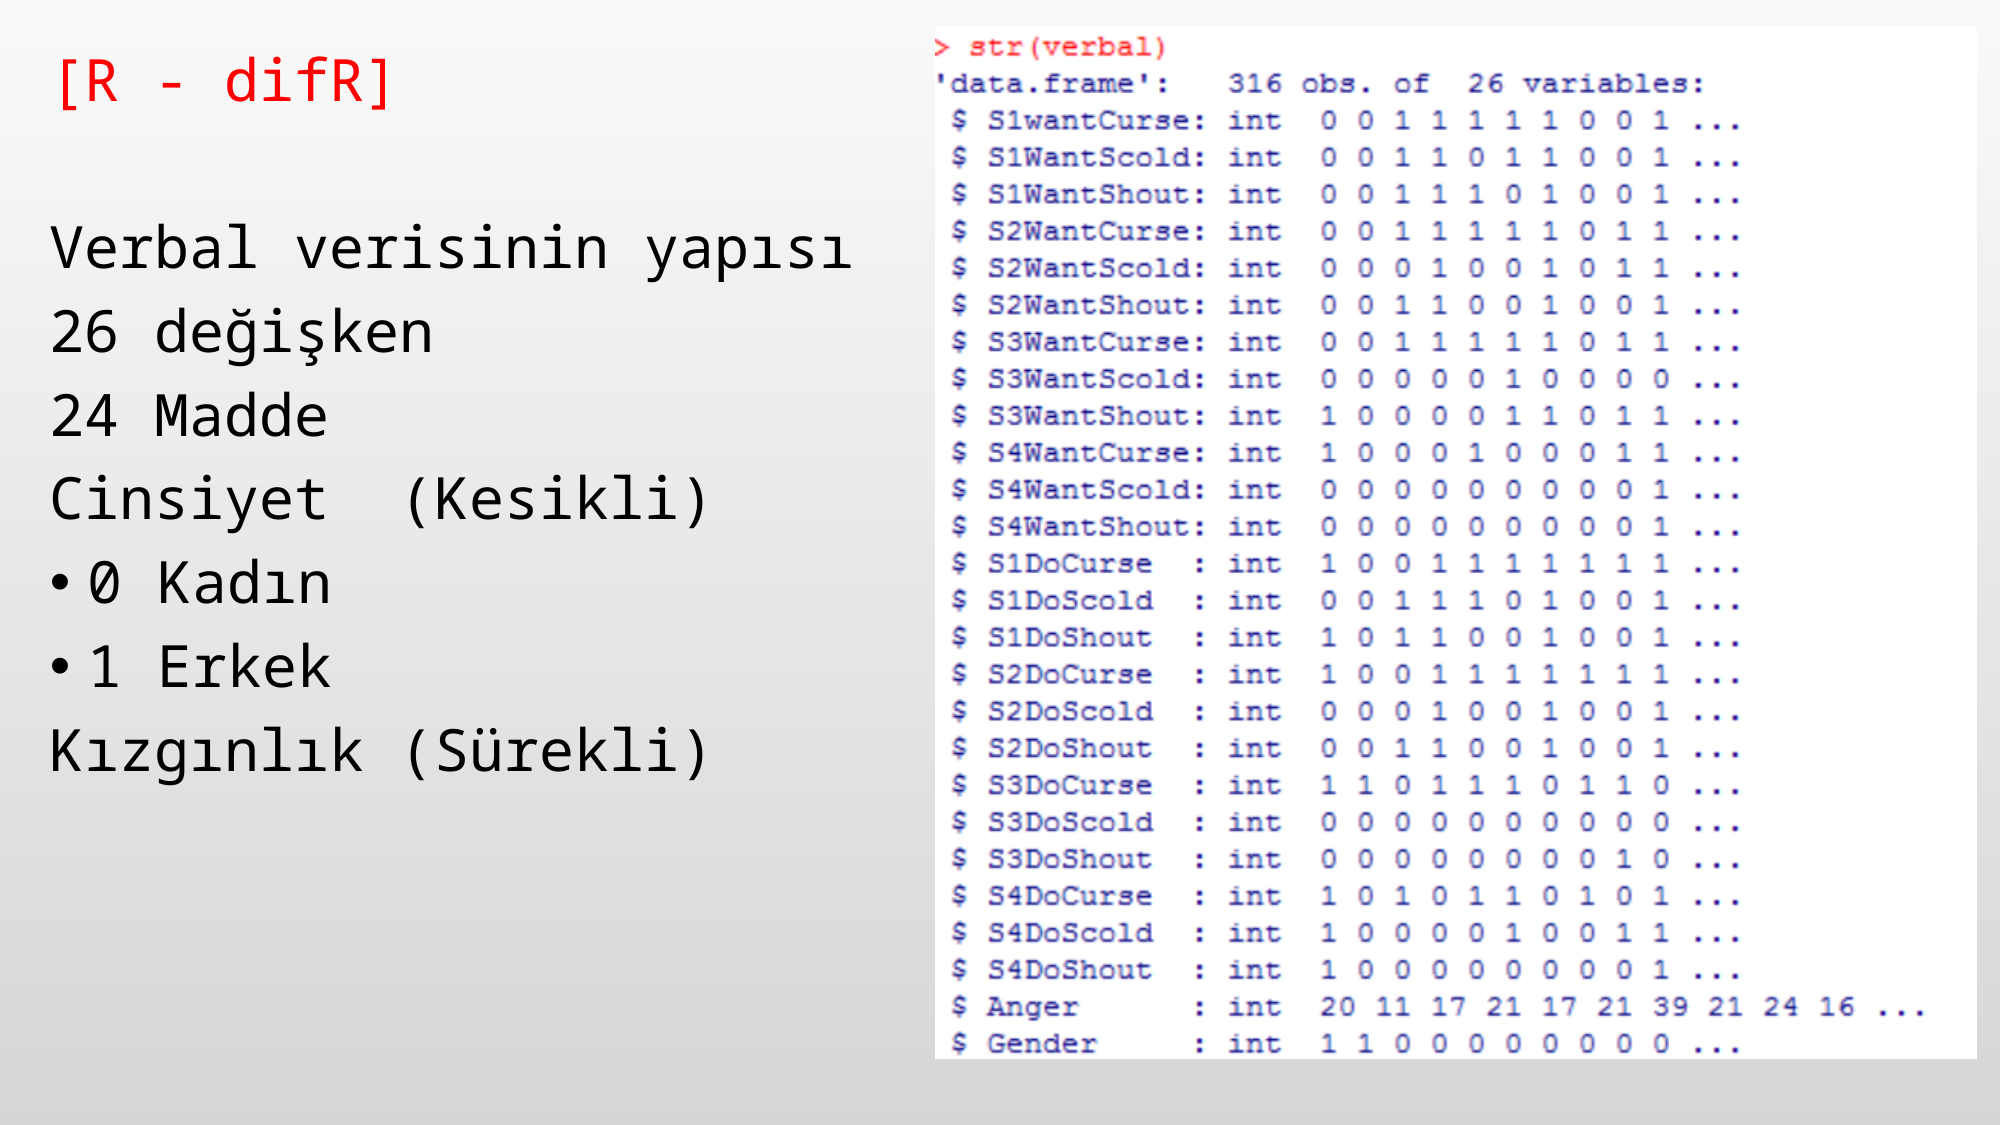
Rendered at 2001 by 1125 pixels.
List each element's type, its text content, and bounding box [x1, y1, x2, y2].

picture [935, 27, 1977, 1060]
list [R - difR] Verbal verisinin yapısı 26 değişken 24 Madde Cinsiyet (Kesikli) 0 Kadın 1 Erkek Kızgınlık (Sürekli) [34, 43, 935, 1043]
